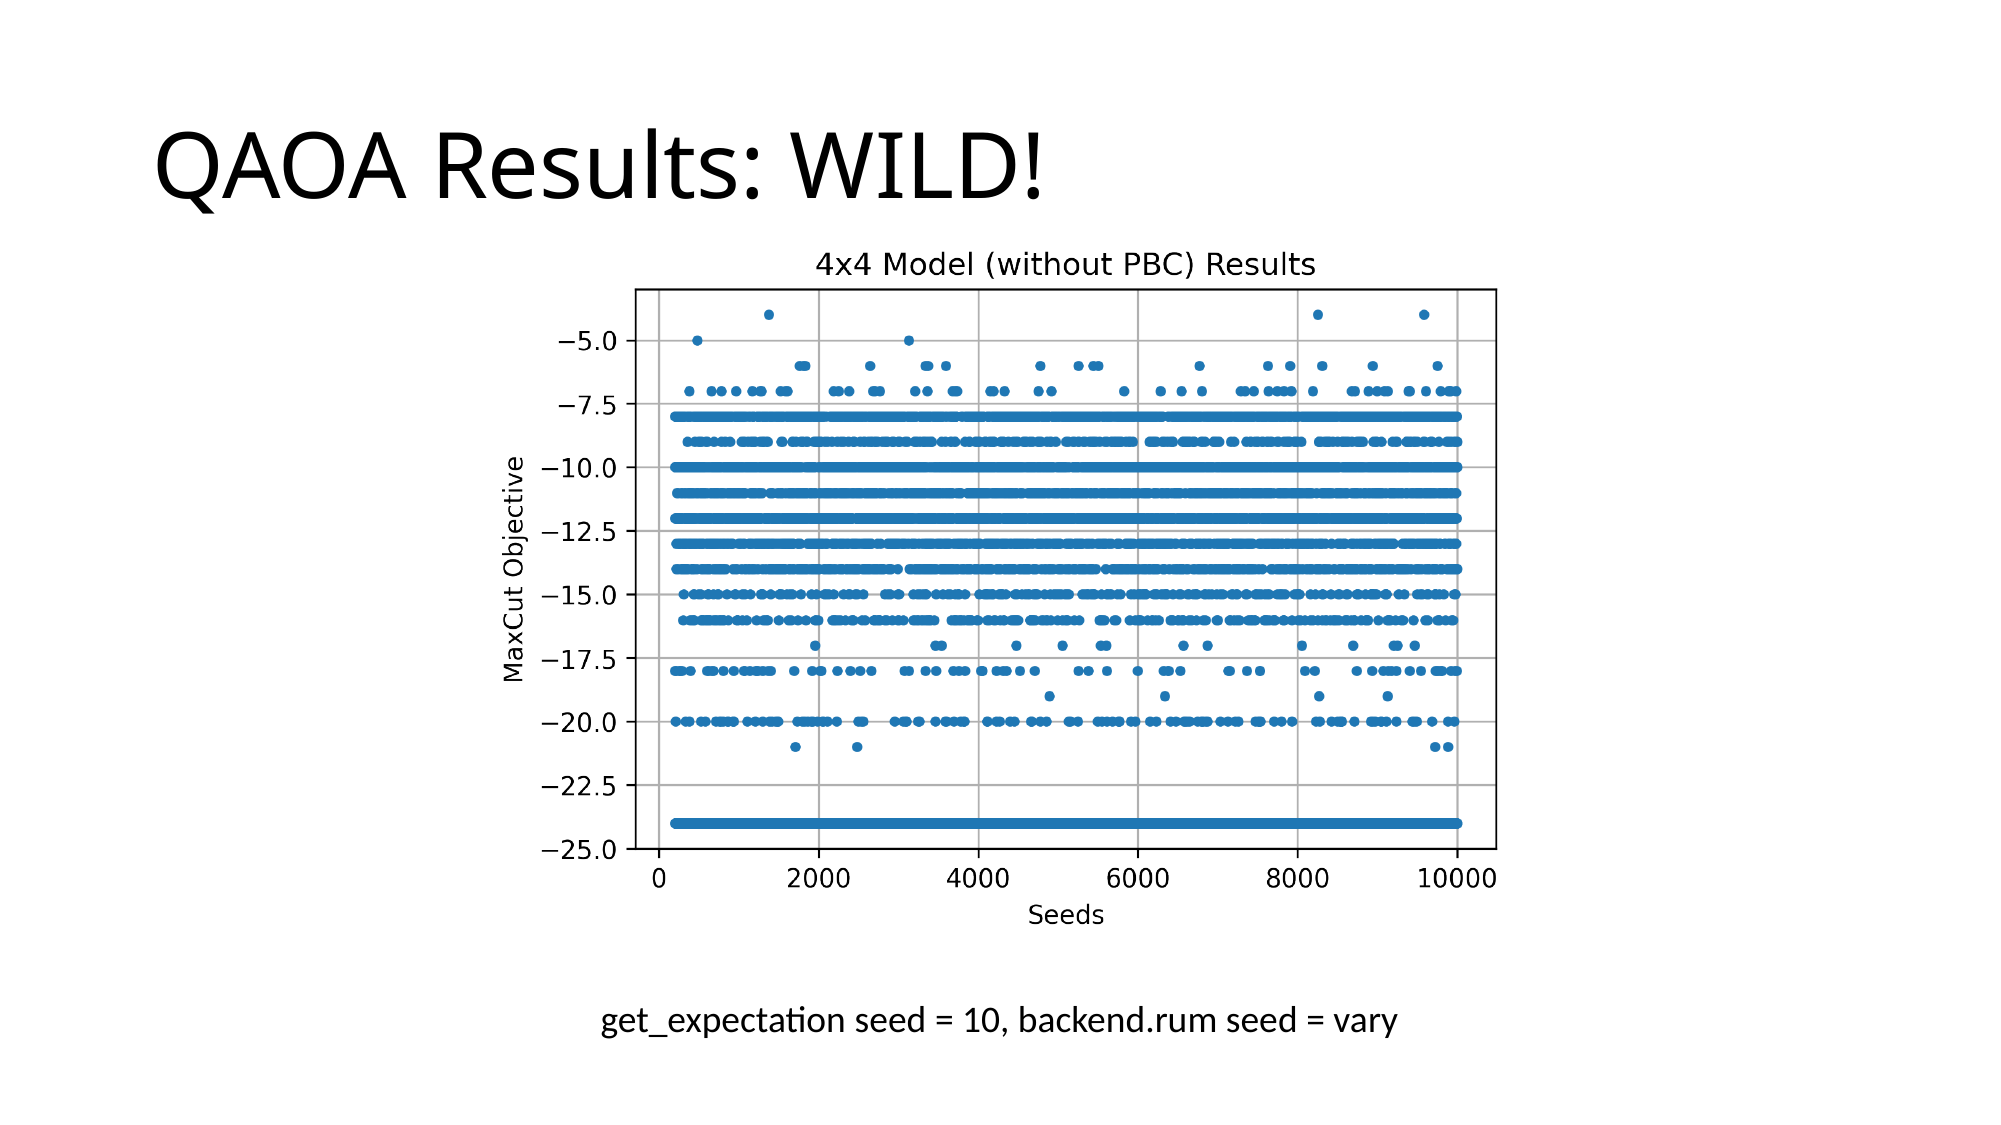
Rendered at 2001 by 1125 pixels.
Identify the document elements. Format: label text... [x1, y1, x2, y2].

text_box get_expectation seed = 10, backend.rum seed = vary [585, 987, 1414, 1048]
picture [484, 232, 1516, 947]
title QAOA Results: WILD! [137, 59, 1863, 278]
